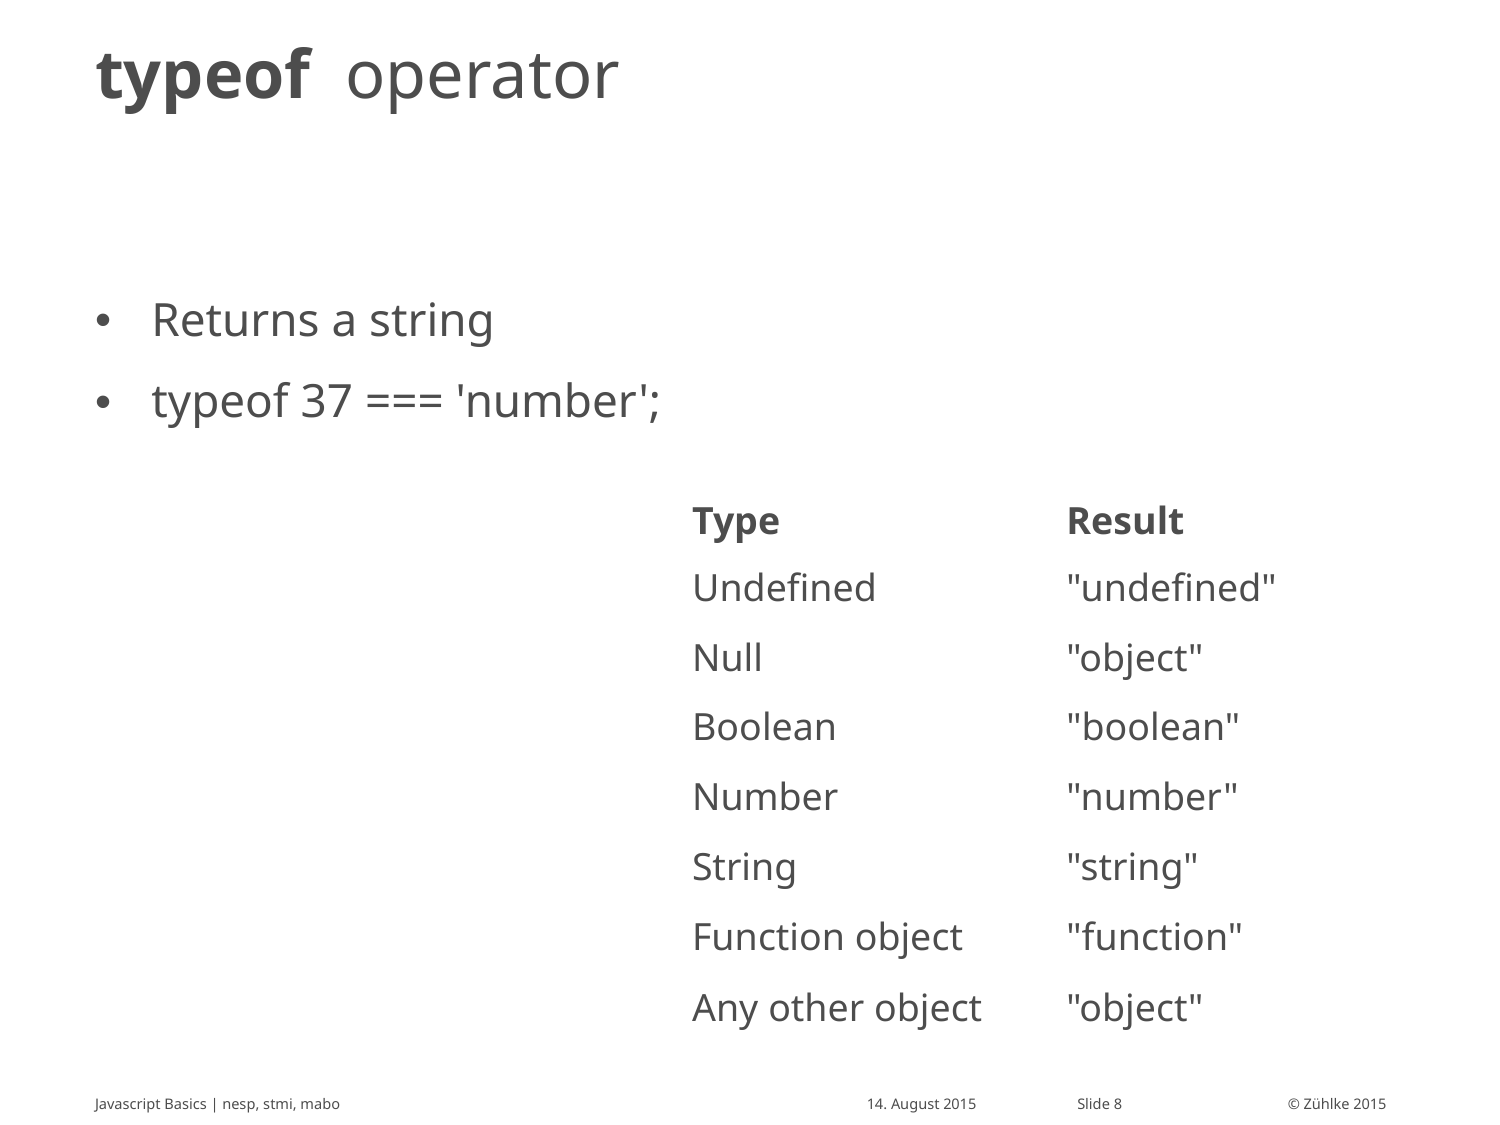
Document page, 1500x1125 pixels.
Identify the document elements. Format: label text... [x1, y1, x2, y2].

table_cell "number" [1055, 763, 1427, 830]
table_cell "undefined" [1055, 553, 1427, 620]
table_cell Number [681, 763, 1053, 830]
table_header Result [1055, 493, 1427, 551]
table_cell "boolean" [1055, 693, 1427, 760]
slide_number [866, 1094, 1054, 1113]
table_cell Any other object [681, 973, 1053, 1040]
table_header Type [681, 493, 1053, 551]
table_cell Null [681, 623, 1053, 690]
table_cell "string" [1055, 832, 1427, 899]
table_cell Boolean [681, 693, 1053, 760]
list Returns a string typeof 37 === 'number'; [95, 293, 1475, 1078]
table_cell "function" [1055, 902, 1427, 970]
title typeof operator [95, 36, 1475, 154]
footer Javascript Basics | nesp, stmi, mabo [95, 1094, 844, 1113]
table_cell "object" [1055, 623, 1427, 690]
table_cell Undefined [681, 553, 1053, 620]
table_cell "object" [1055, 973, 1427, 1040]
slide_number Slide 8 [1077, 1094, 1265, 1113]
table_cell String [681, 832, 1053, 899]
table_cell Function object [681, 902, 1053, 970]
